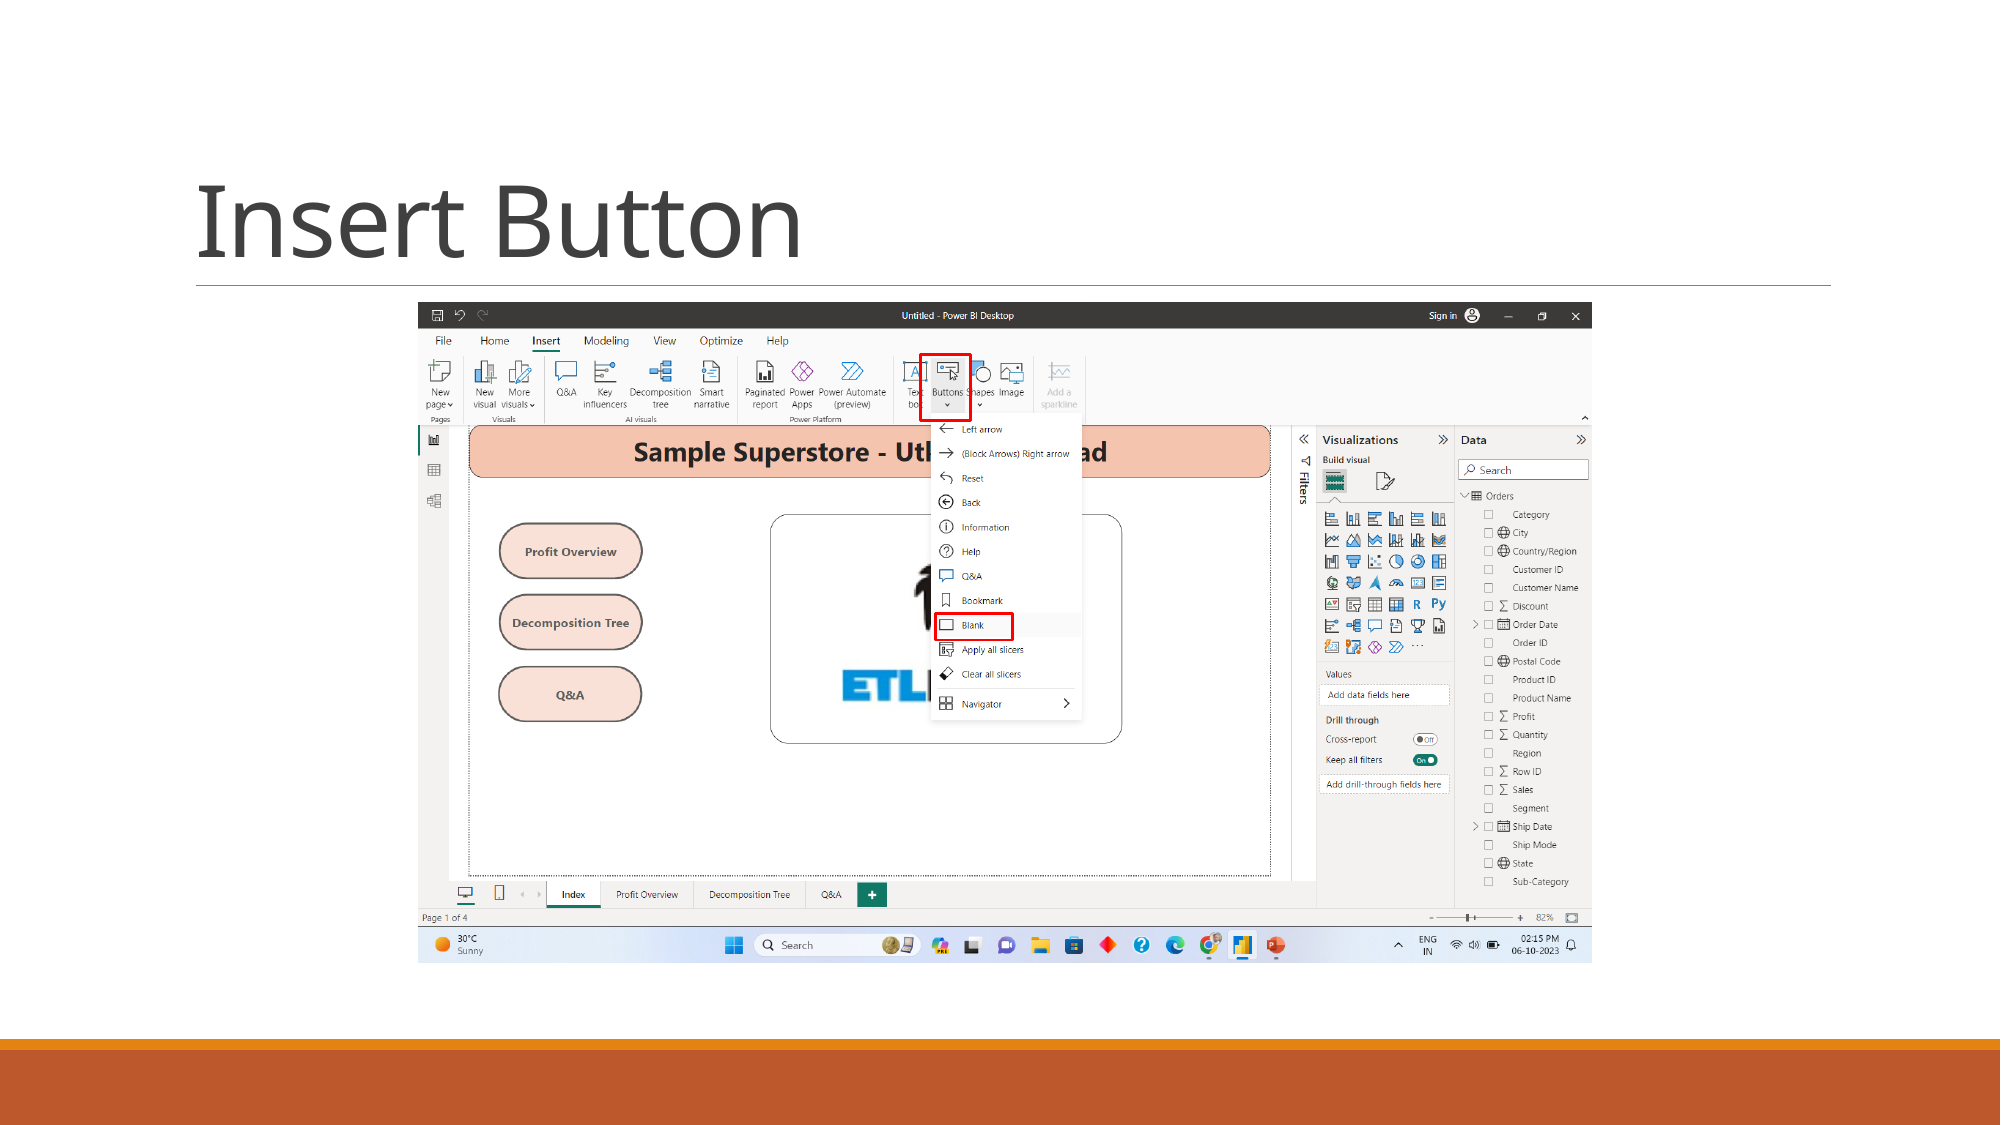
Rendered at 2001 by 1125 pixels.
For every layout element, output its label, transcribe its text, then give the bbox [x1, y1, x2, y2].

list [417, 302, 1592, 964]
title Insert Button [180, 47, 1830, 285]
